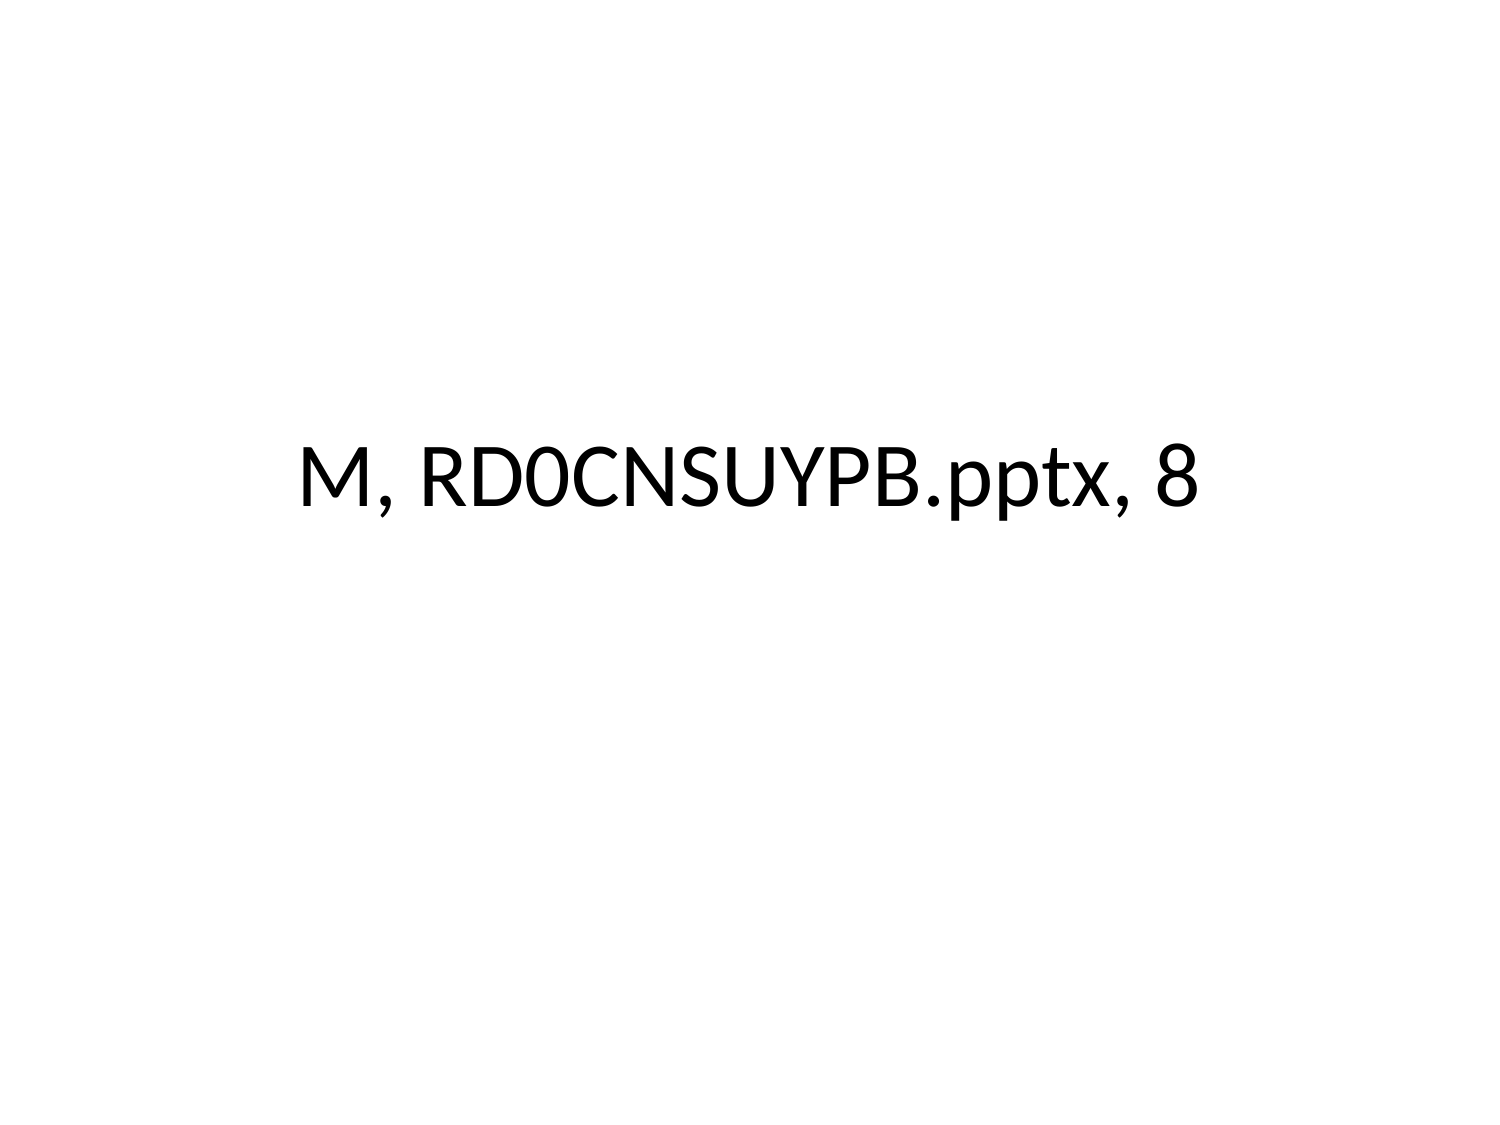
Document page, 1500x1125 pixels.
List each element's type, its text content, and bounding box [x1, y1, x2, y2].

title M, RD0CNSUYPB.pptx, 8 [112, 349, 1388, 591]
